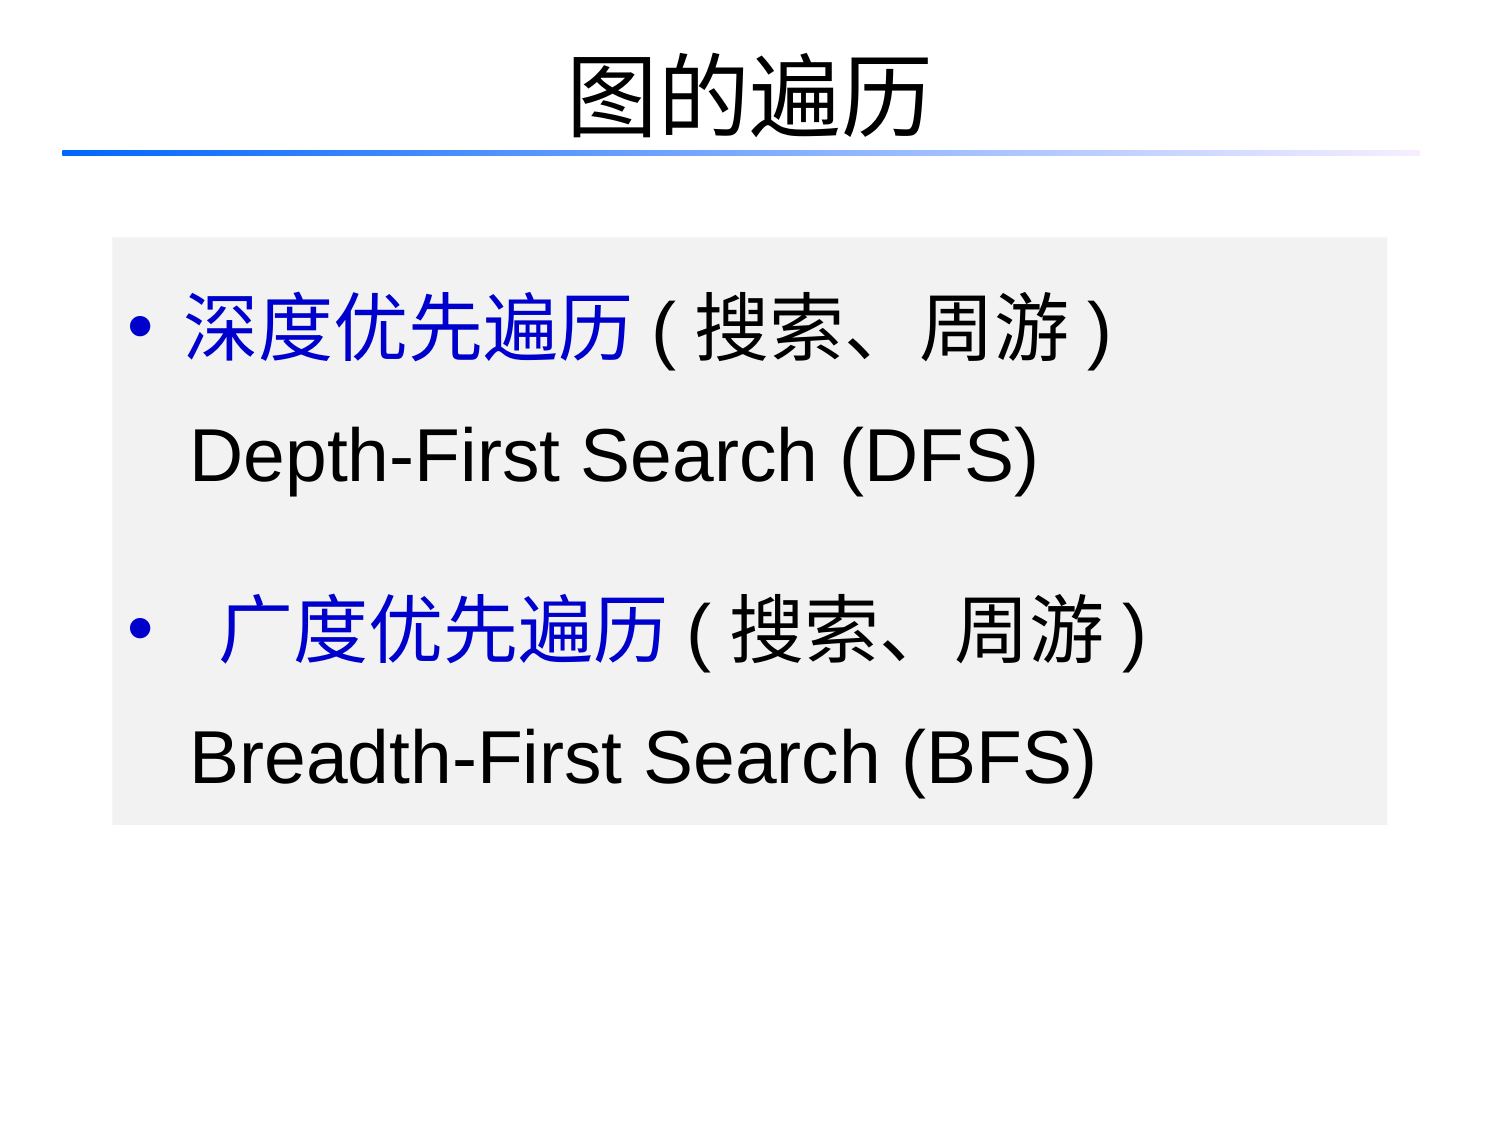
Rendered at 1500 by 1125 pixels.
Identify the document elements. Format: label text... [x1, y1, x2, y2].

text_box 深度优先遍历(搜索、周游) Depth-First Search (DFS) 广度优先遍历(搜索、周游) Breadth-First Search (BFS) [112, 237, 1388, 825]
title 图的遍历 [74, 0, 1426, 188]
text_box [62, 149, 1421, 156]
